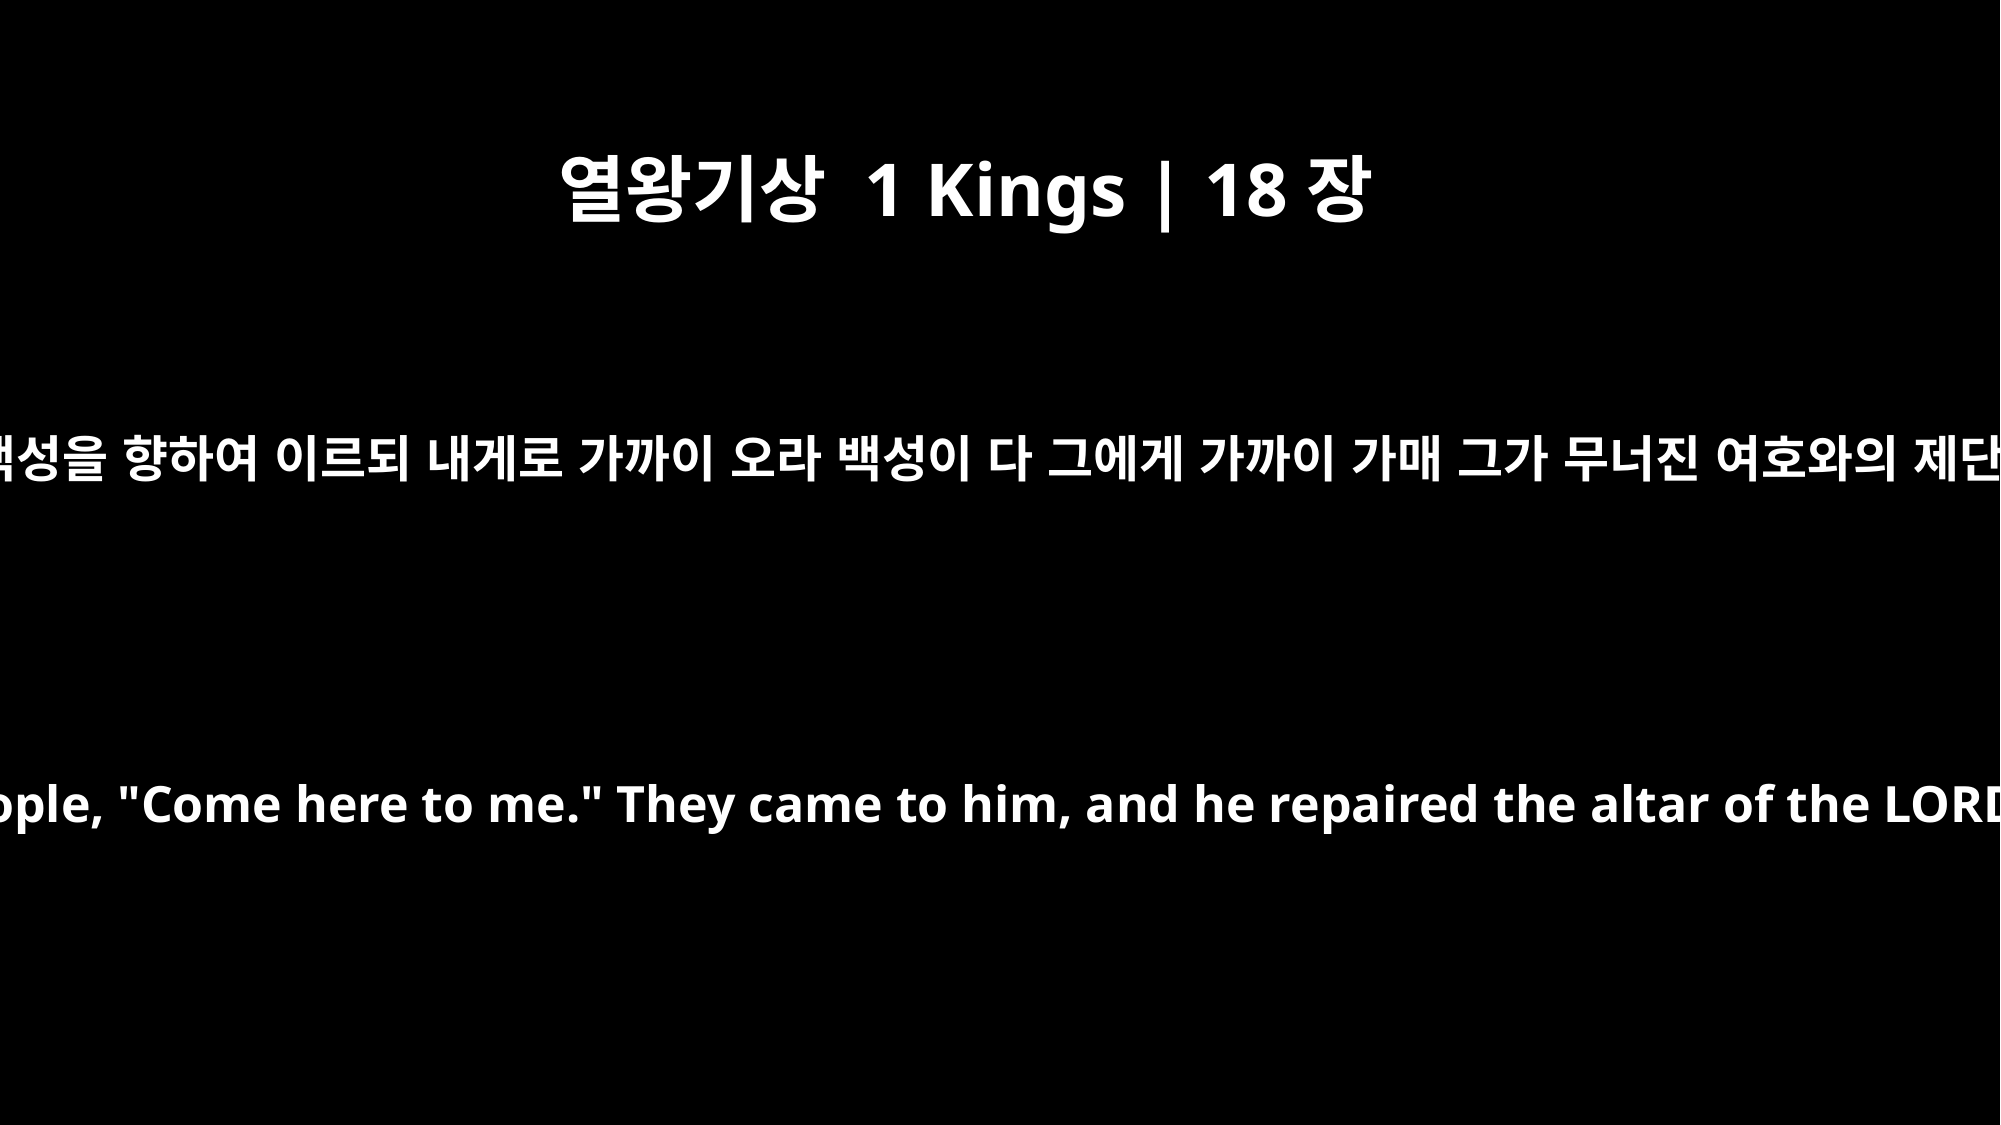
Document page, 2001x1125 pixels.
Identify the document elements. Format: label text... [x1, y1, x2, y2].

text_box 30 엘리야가 모든 백성을 향하여 이르되 내게로 가까이 오라 백성이 다 그에게 가까이 가매 그가 무너진 여호와의 제단을 수축하되 [0, 359, 2000, 495]
text_box Then Elijah said to all the people, "Come here to me." They came to him, and he repaired the altar of the LORD, which was in ruins. [0, 764, 2000, 840]
text_box 열왕기상 1 Kings | 18장 [543, 136, 1389, 239]
